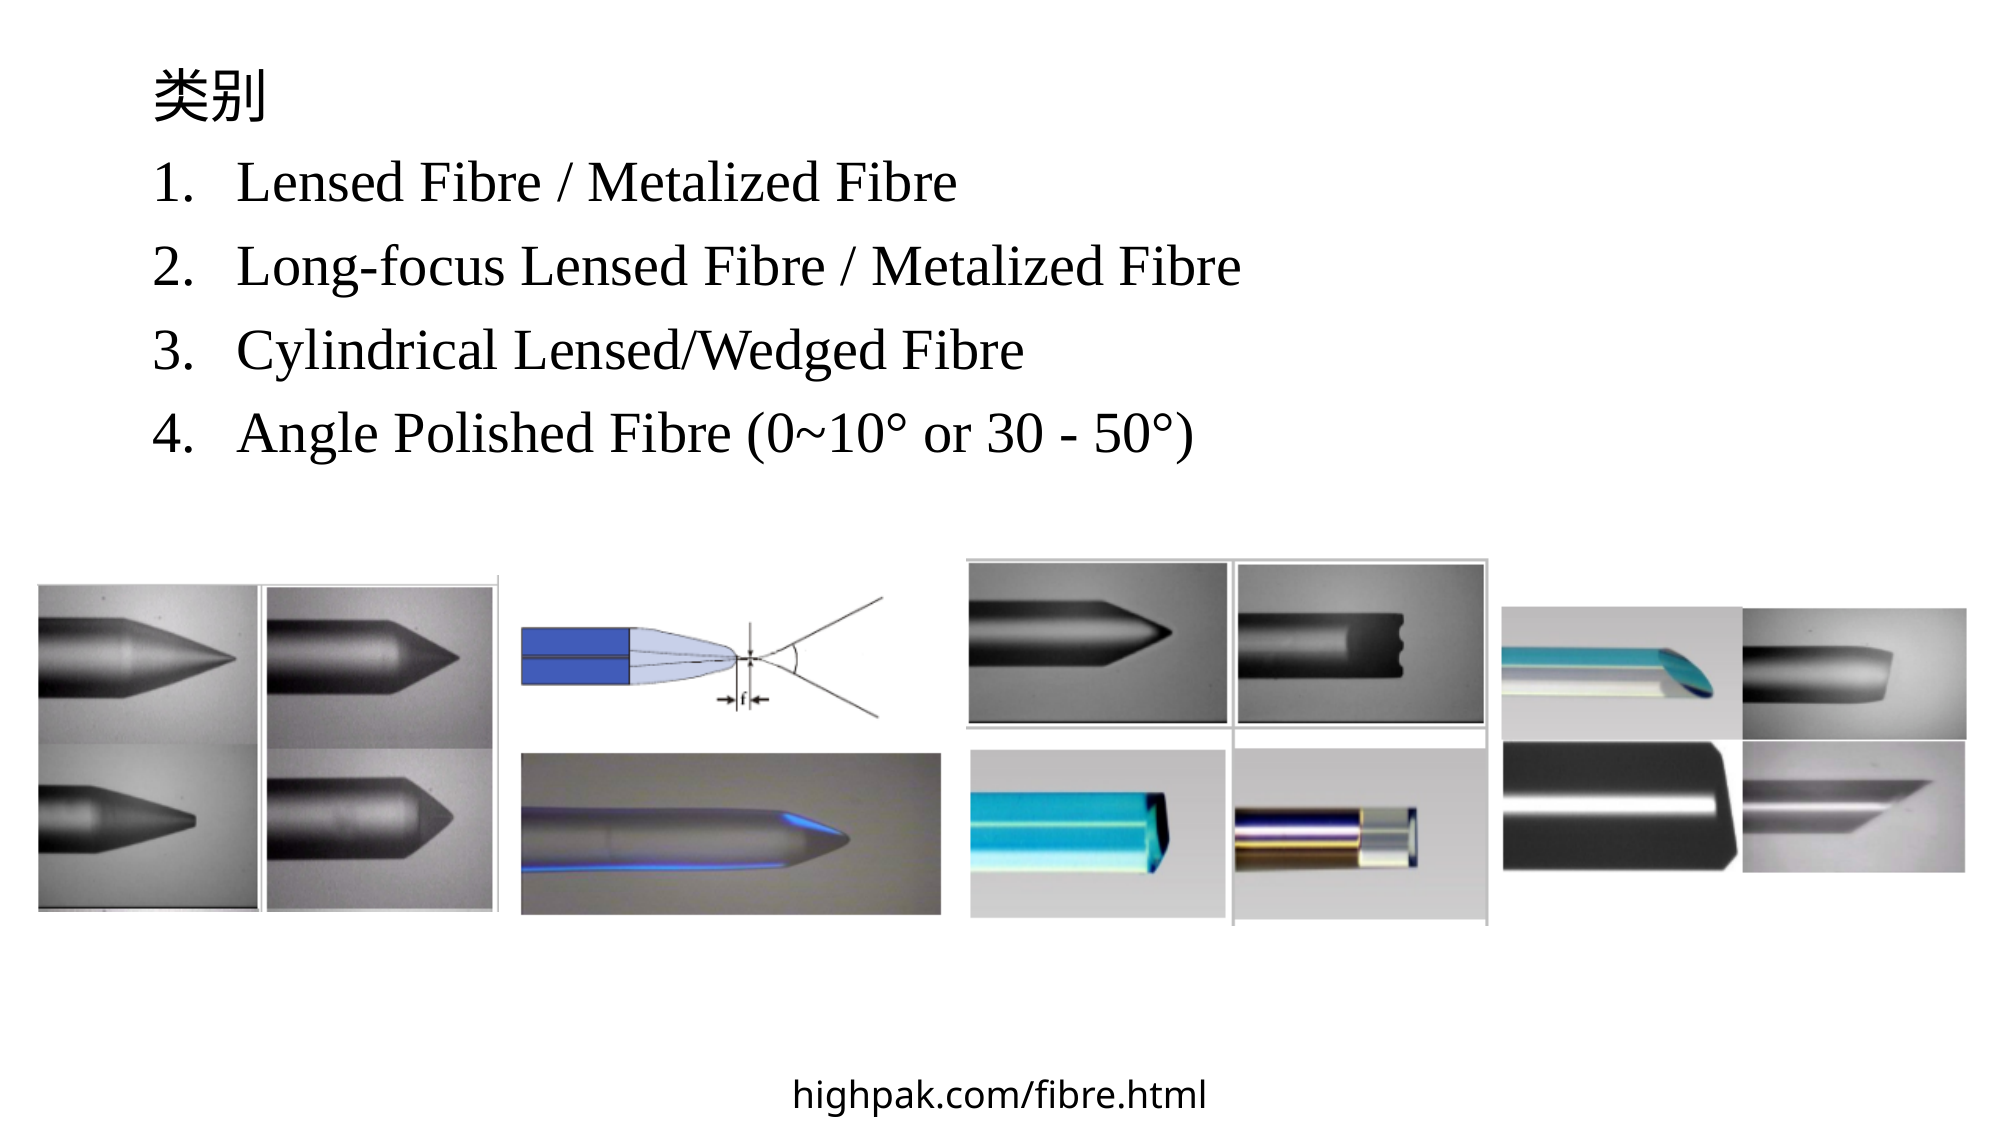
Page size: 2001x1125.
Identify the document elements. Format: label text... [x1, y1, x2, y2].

picture [507, 557, 1981, 928]
text_box highpak.com/fibre.html [777, 1068, 1223, 1125]
picture [37, 575, 499, 912]
list 类别 Lensed Fibre / Metalized Fibre Long-focus Lensed Fibre / Metalized Fibre Cylindrical Lensed/Wedged Fibre Angle Polished Fibre (0~10° or 30 - 50°) [137, 59, 1863, 1092]
